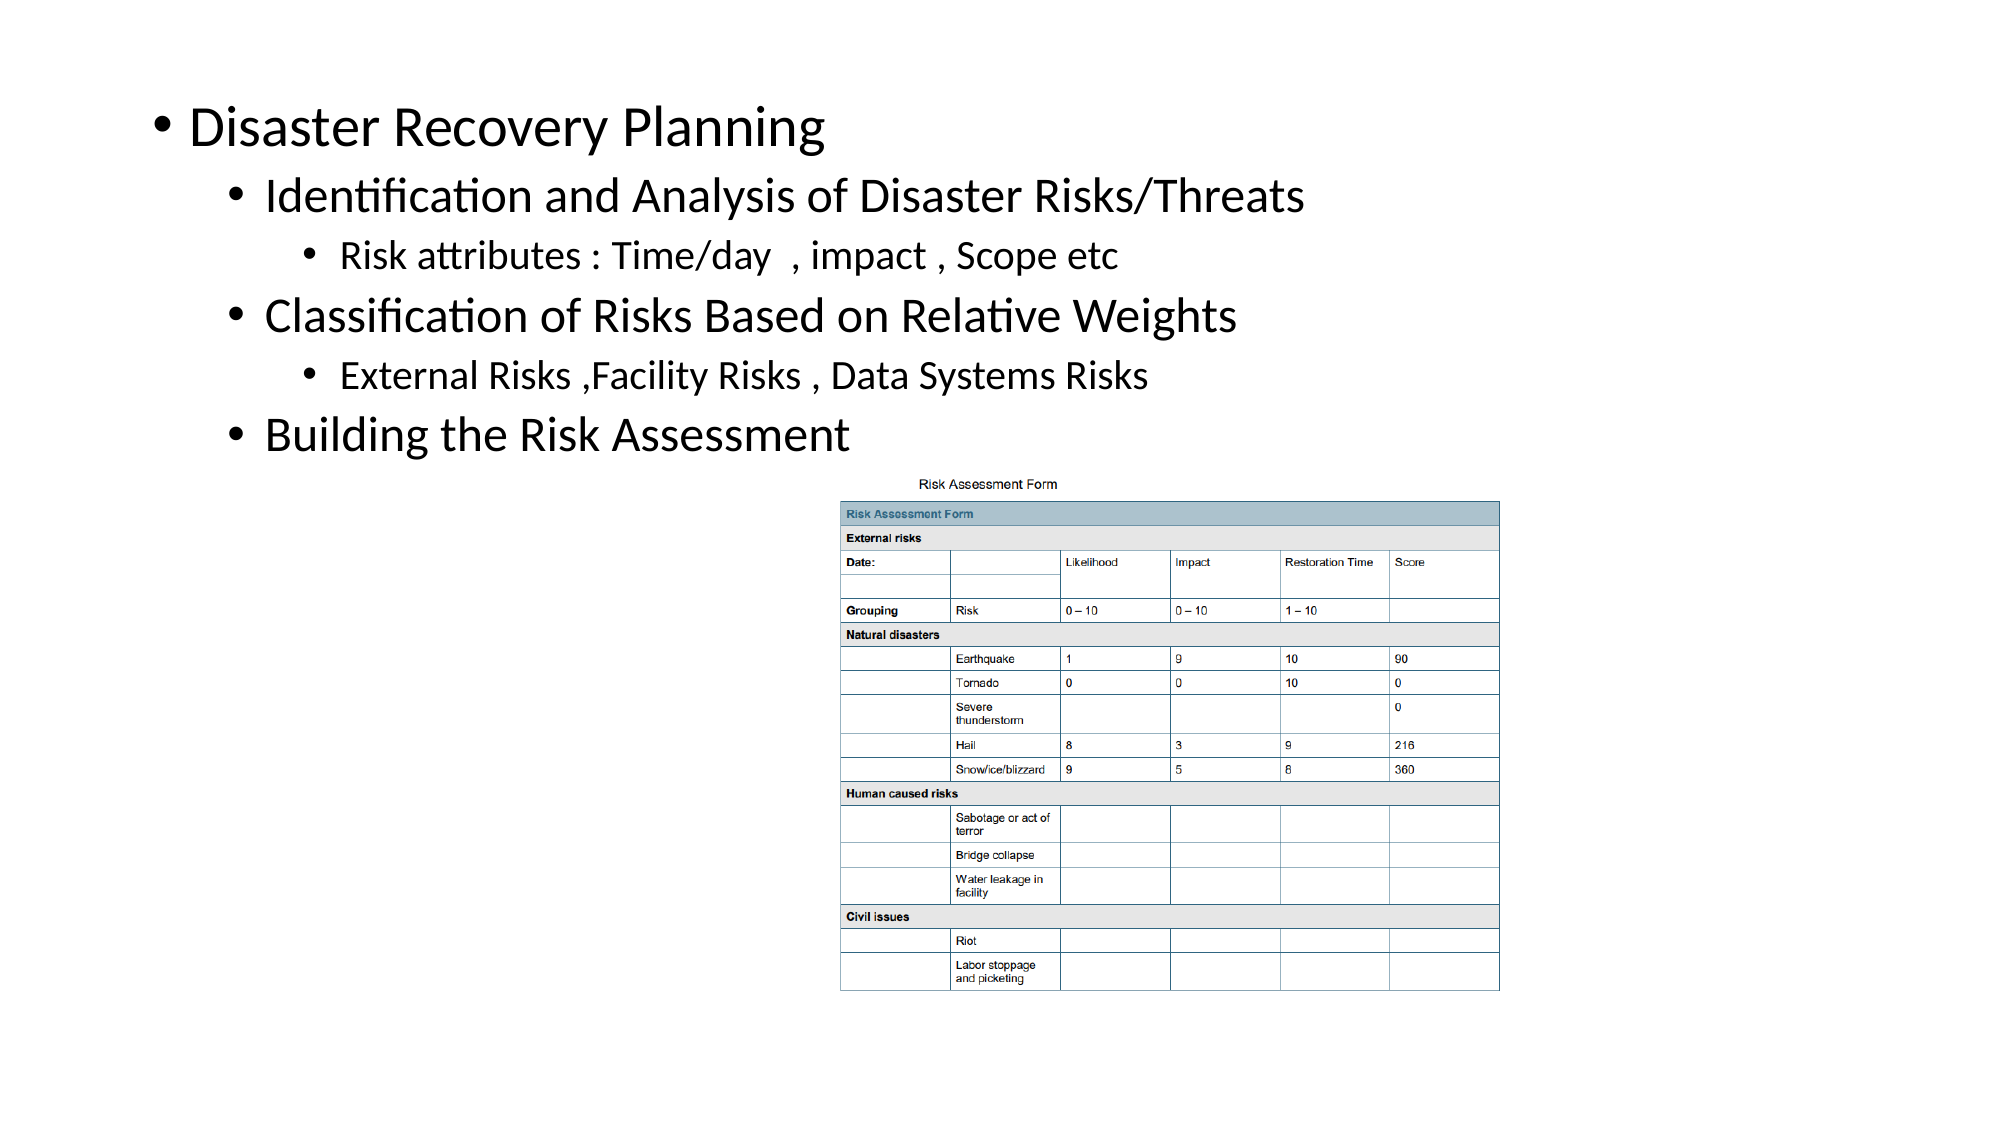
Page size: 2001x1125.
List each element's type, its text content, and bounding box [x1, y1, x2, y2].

list Disaster Recovery Planning Identification and Analysis of Disaster Risks/Threats Risk attributes : Time/day , impact , Scope etc Classification of Risks Based on Relative Weights External Risks ,Facility Risks , Data Systems Risks Building the Risk Assessment [137, 88, 1863, 1014]
picture [821, 471, 1503, 991]
